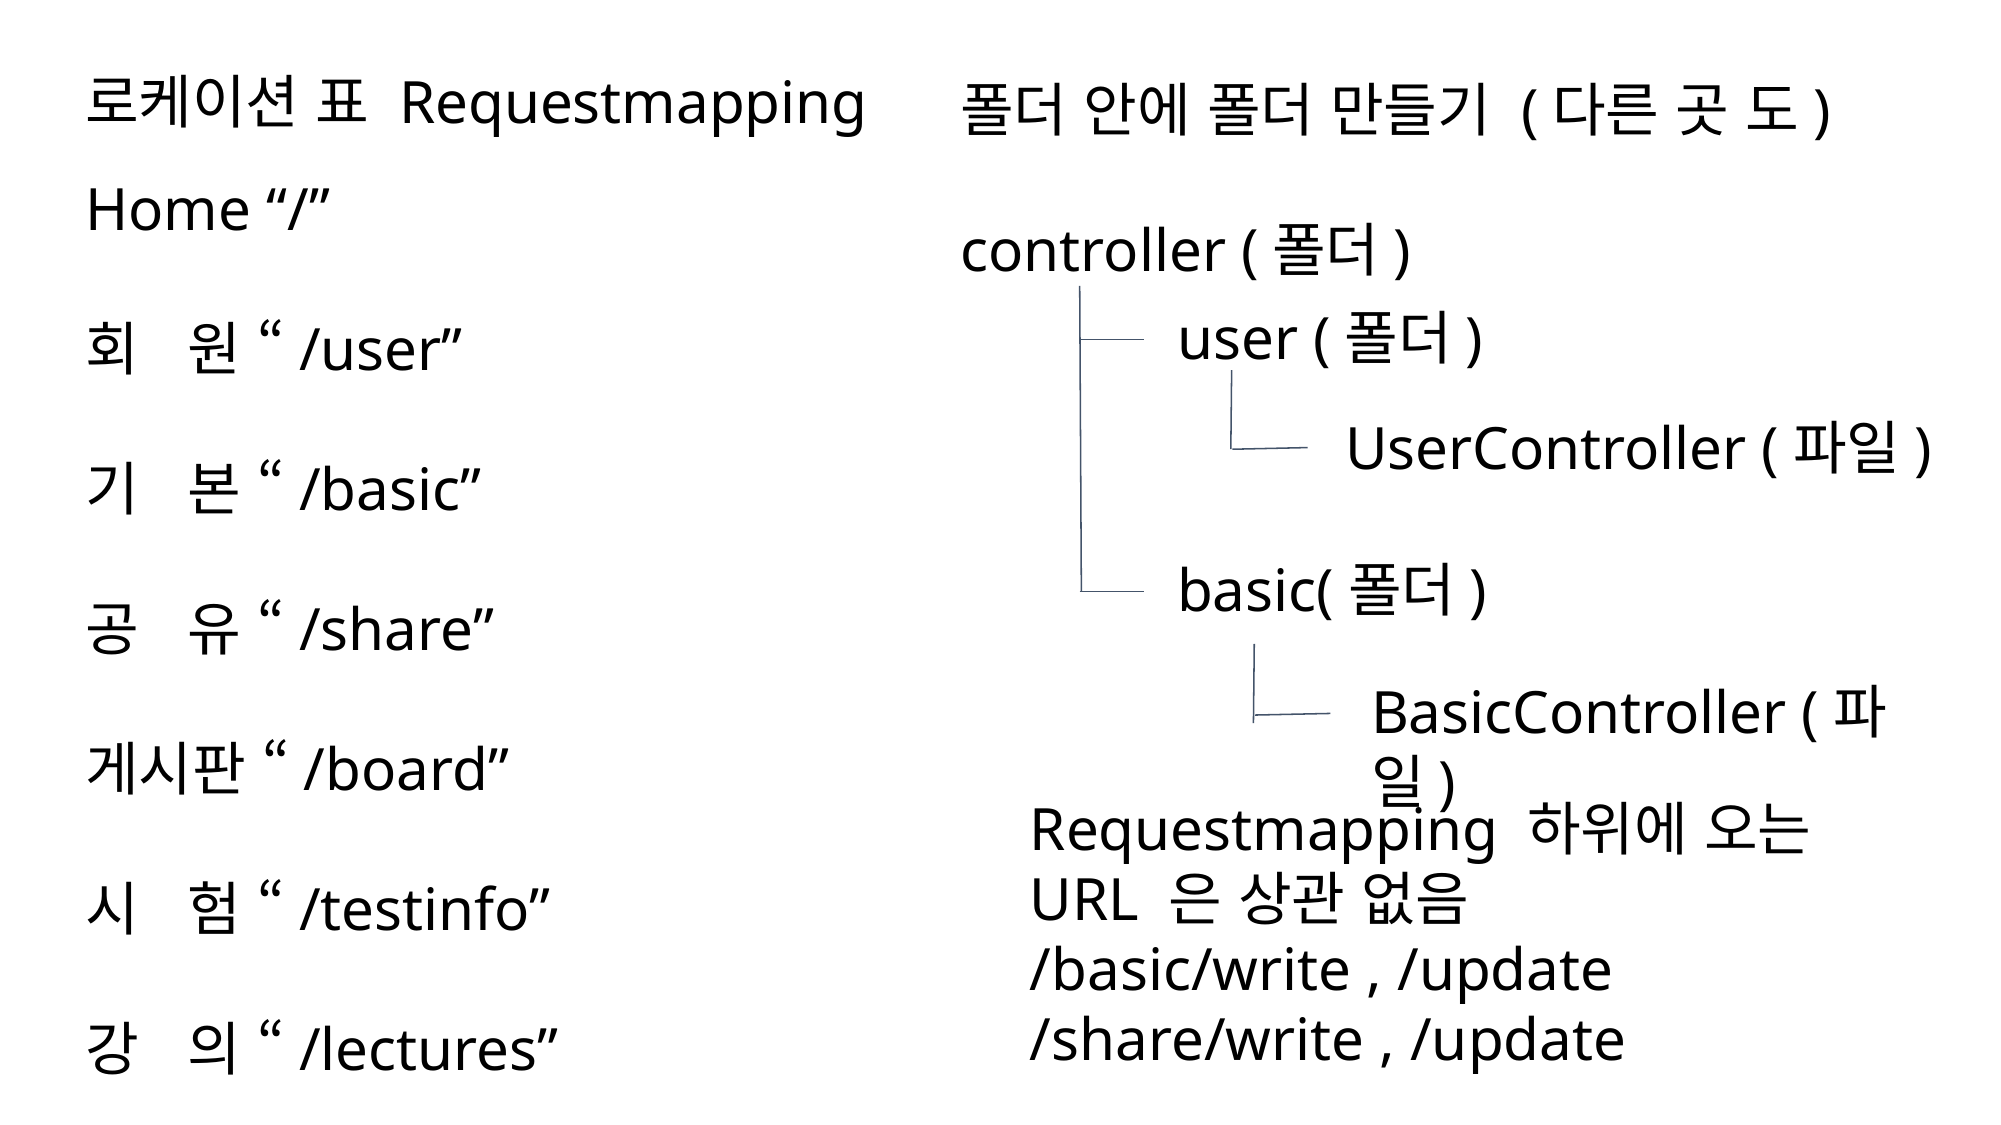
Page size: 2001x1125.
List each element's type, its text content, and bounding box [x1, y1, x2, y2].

text_box UserController (파일) [1330, 395, 1956, 472]
text_box basic(폴더) [1162, 538, 1523, 582]
text_box Requestmapping 하위에 오는 URL 은 상관 없음 /basic/write , /update /share/write , /update [1015, 777, 1968, 1125]
text_box 폴더 안에 폴더 만들기 (다른 곳 도) controller (폴더) [945, 57, 1982, 786]
text_box 로케이션 표 Requestmapping Home “/” 회 원 “/user” 기 본 “/basic” 공 유 “/share” 게시판 “/board” 시 험 “/testinfo” 강 의 “/lectures” [70, 49, 907, 1088]
text_box BasicController (파일) [1356, 660, 1982, 737]
text_box user (폴더) [1162, 286, 1523, 330]
